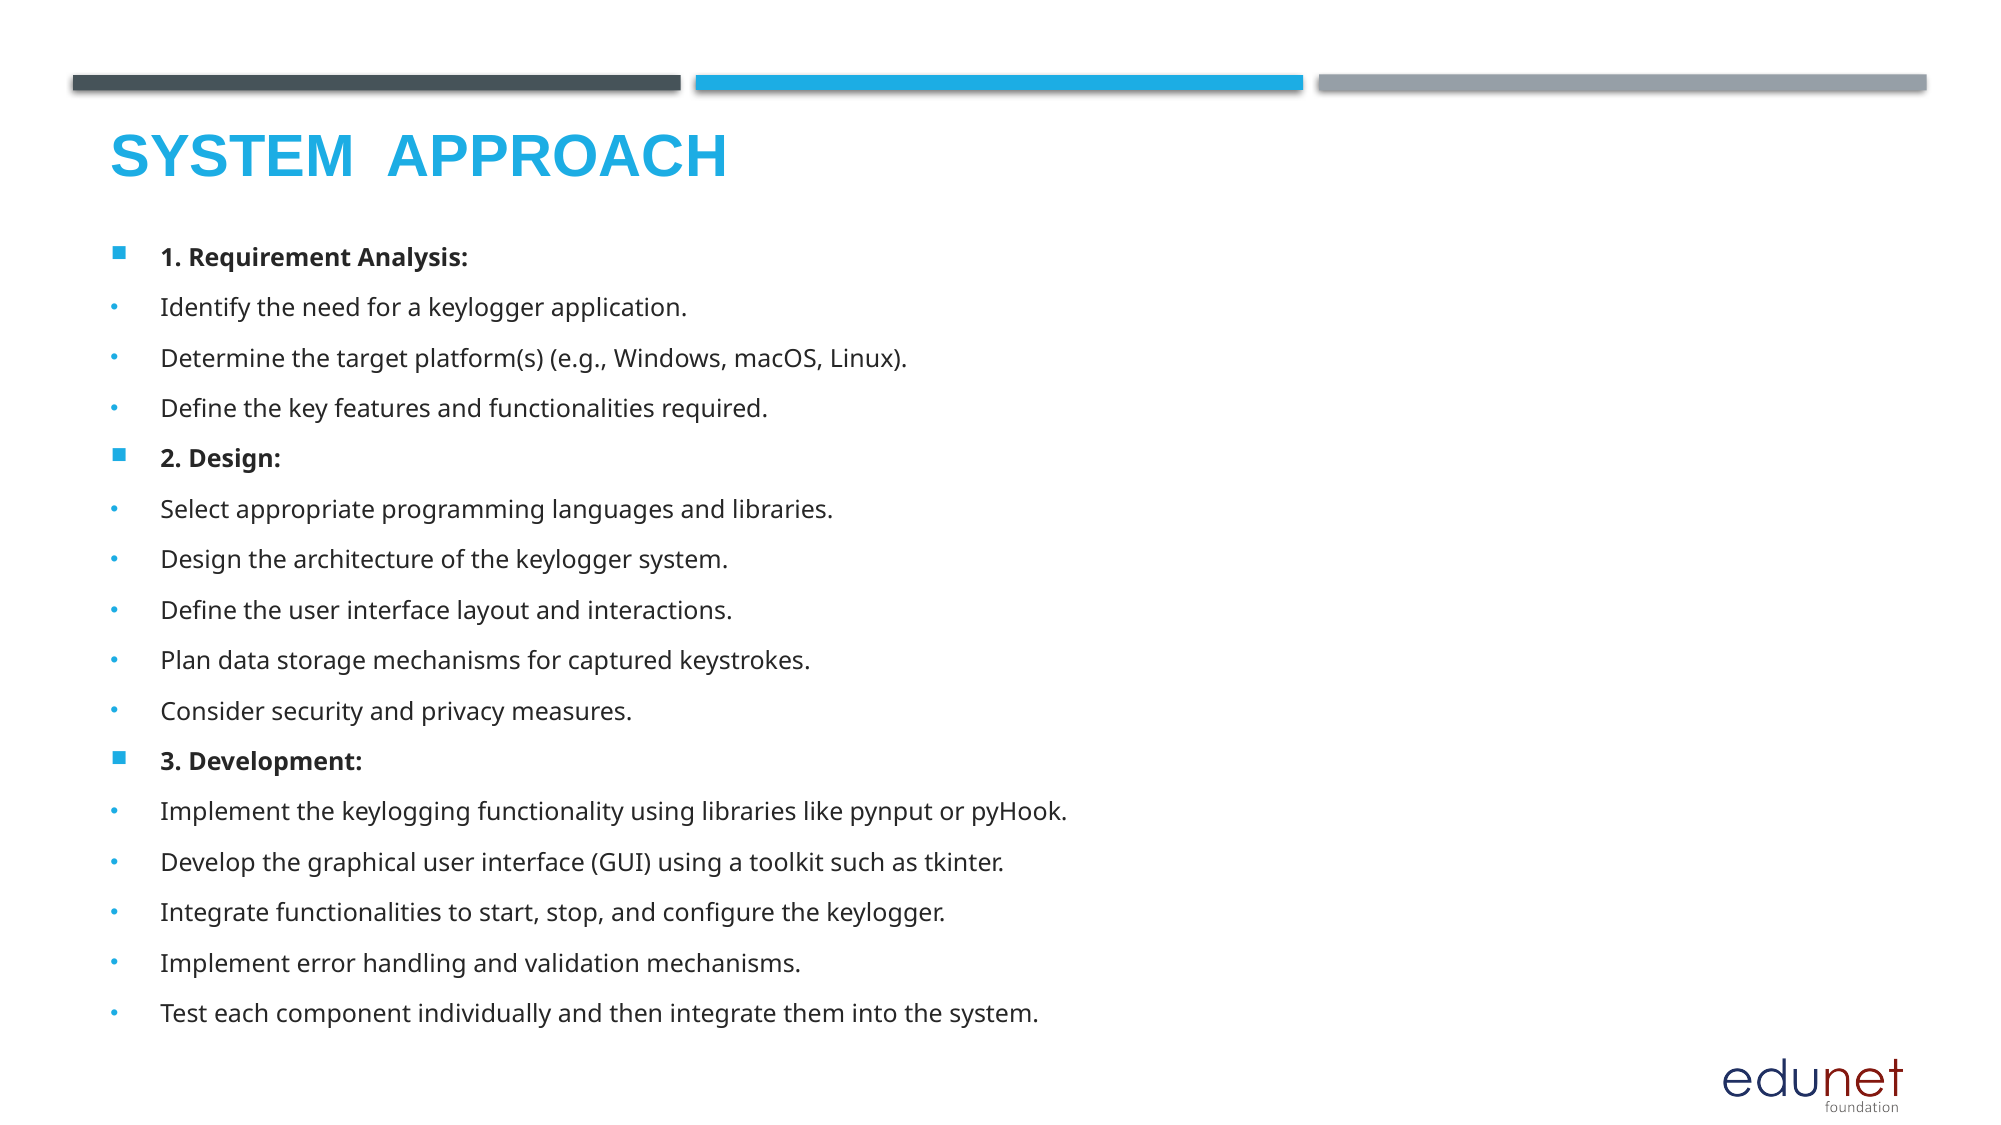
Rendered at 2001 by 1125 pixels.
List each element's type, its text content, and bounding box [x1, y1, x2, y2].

list 1. Requirement Analysis: Identify the need for a keylogger application. Determine the target platform(s) (e.g., Windows, macOS, Linux). Define the key features and functionalities required. 2. Design: Select appropriate programming languages and libraries. Design the architecture of the keylogger system. Define the user interface layout and interactions. Plan data storage mechanisms for captured keystrokes. Consider security and privacy measures. 3. Development: Implement the keylogging functionality using libraries like pynput or pyHook. Develop the graphical user interface (GUI) using a toolkit such as tkinter. Integrate functionalities to start, stop, and configure the keylogger. Implement error handling and validation mechanisms. Test each component individually and then integrate them into the system. [95, 249, 1905, 1017]
picture [1719, 1056, 1905, 1116]
title System Approach [95, 108, 1905, 196]
